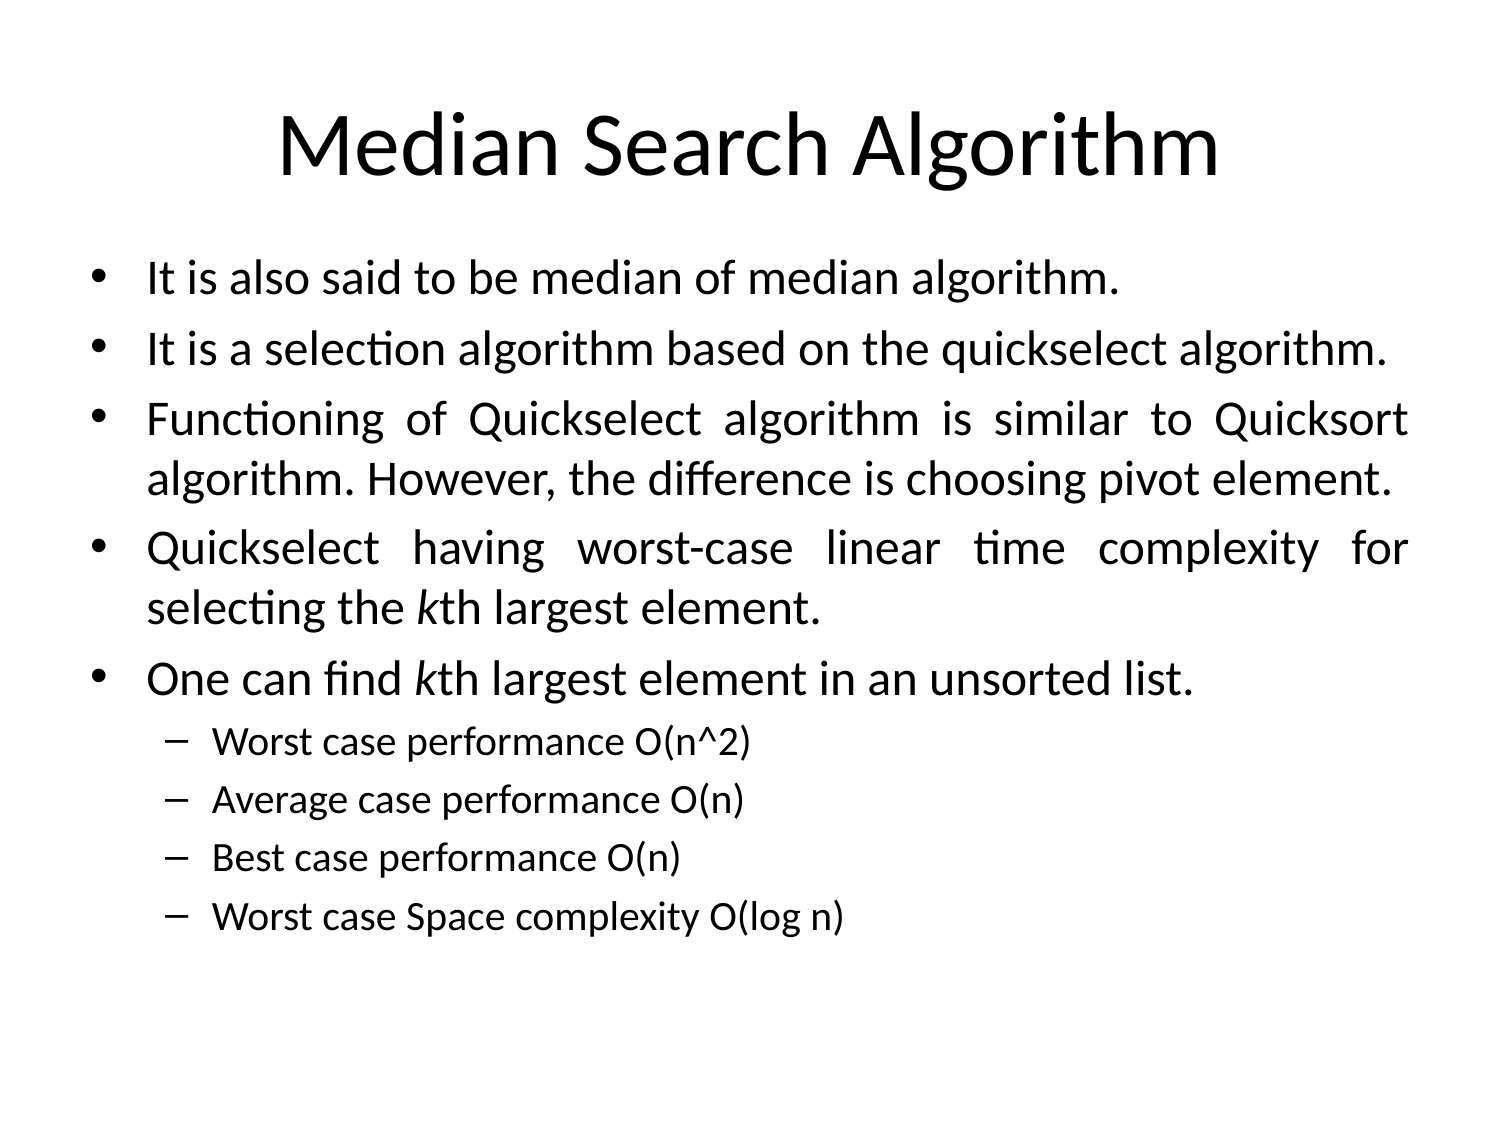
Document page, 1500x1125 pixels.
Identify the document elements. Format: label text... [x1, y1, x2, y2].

title Median Search Algorithm [75, 45, 1425, 233]
list It is also said to be median of median algorithm. It is a selection algorithm based on the quickselect algorithm. Functioning of Quickselect algorithm is similar to Quicksort algorithm. However, the difference is choosing pivot element. Quickselect having worst-case linear time complexity for selecting the kth largest element. One can find kth largest element in an unsorted list. Worst case performance O(n^2) Average case performance O(n) Best case performance O(n) Worst case Space complexity O(log n) [75, 237, 1425, 1005]
